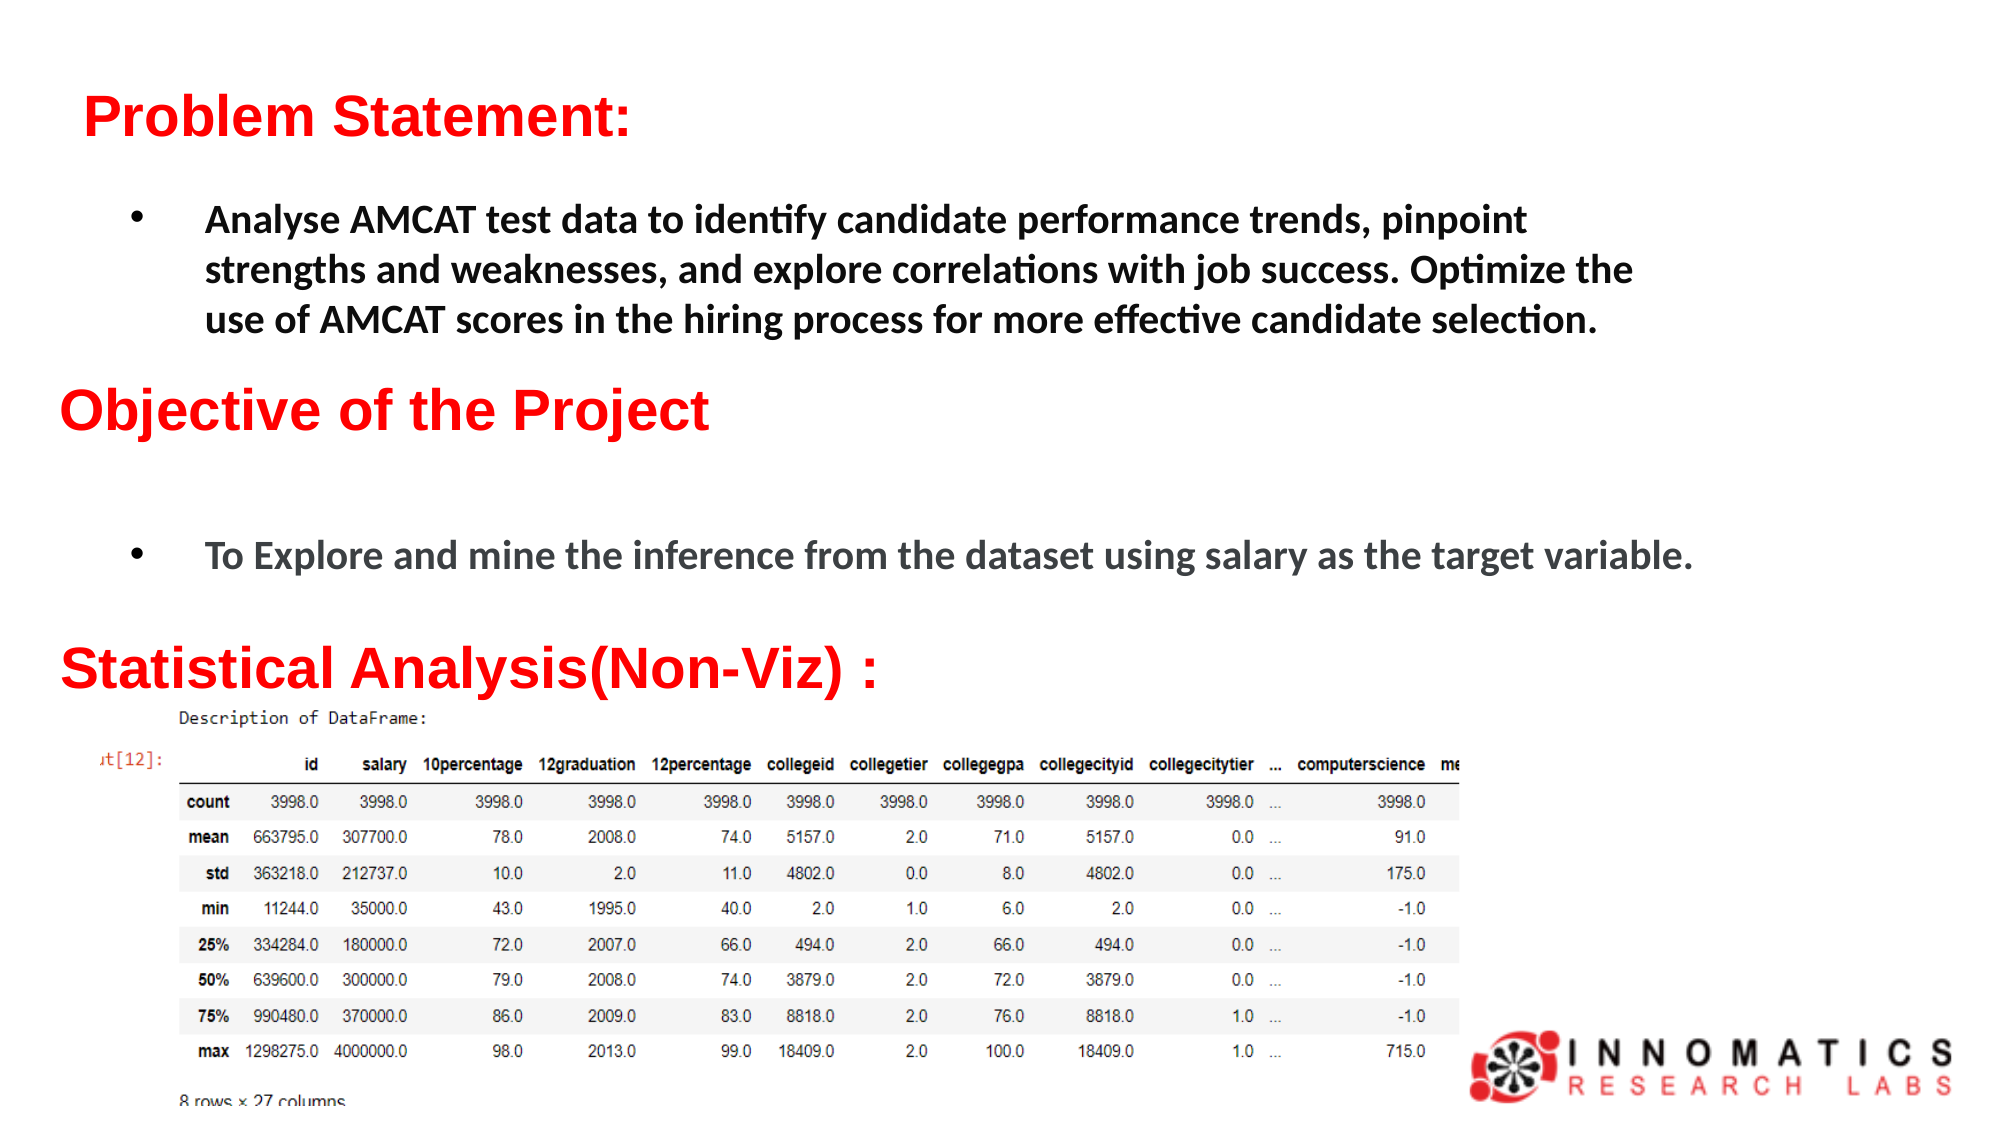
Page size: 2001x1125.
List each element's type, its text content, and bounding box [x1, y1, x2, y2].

text_box Analyse AMCAT test data to identify candidate performance trends, pinpoint strengths and weaknesses, and explore correlations with job success. Optimize the use of AMCAT scores in the hiring process for more effective candidate selection. [115, 184, 1678, 349]
text_box Statistical Analysis(Non-Viz) : [45, 623, 1045, 708]
text_box Problem Statement: [68, 70, 1069, 156]
text_box Objective of the Project [44, 372, 1045, 451]
picture [100, 708, 1975, 1125]
text_box To Explore and mine the inference from the dataset using salary as the target variable. [115, 520, 1779, 586]
